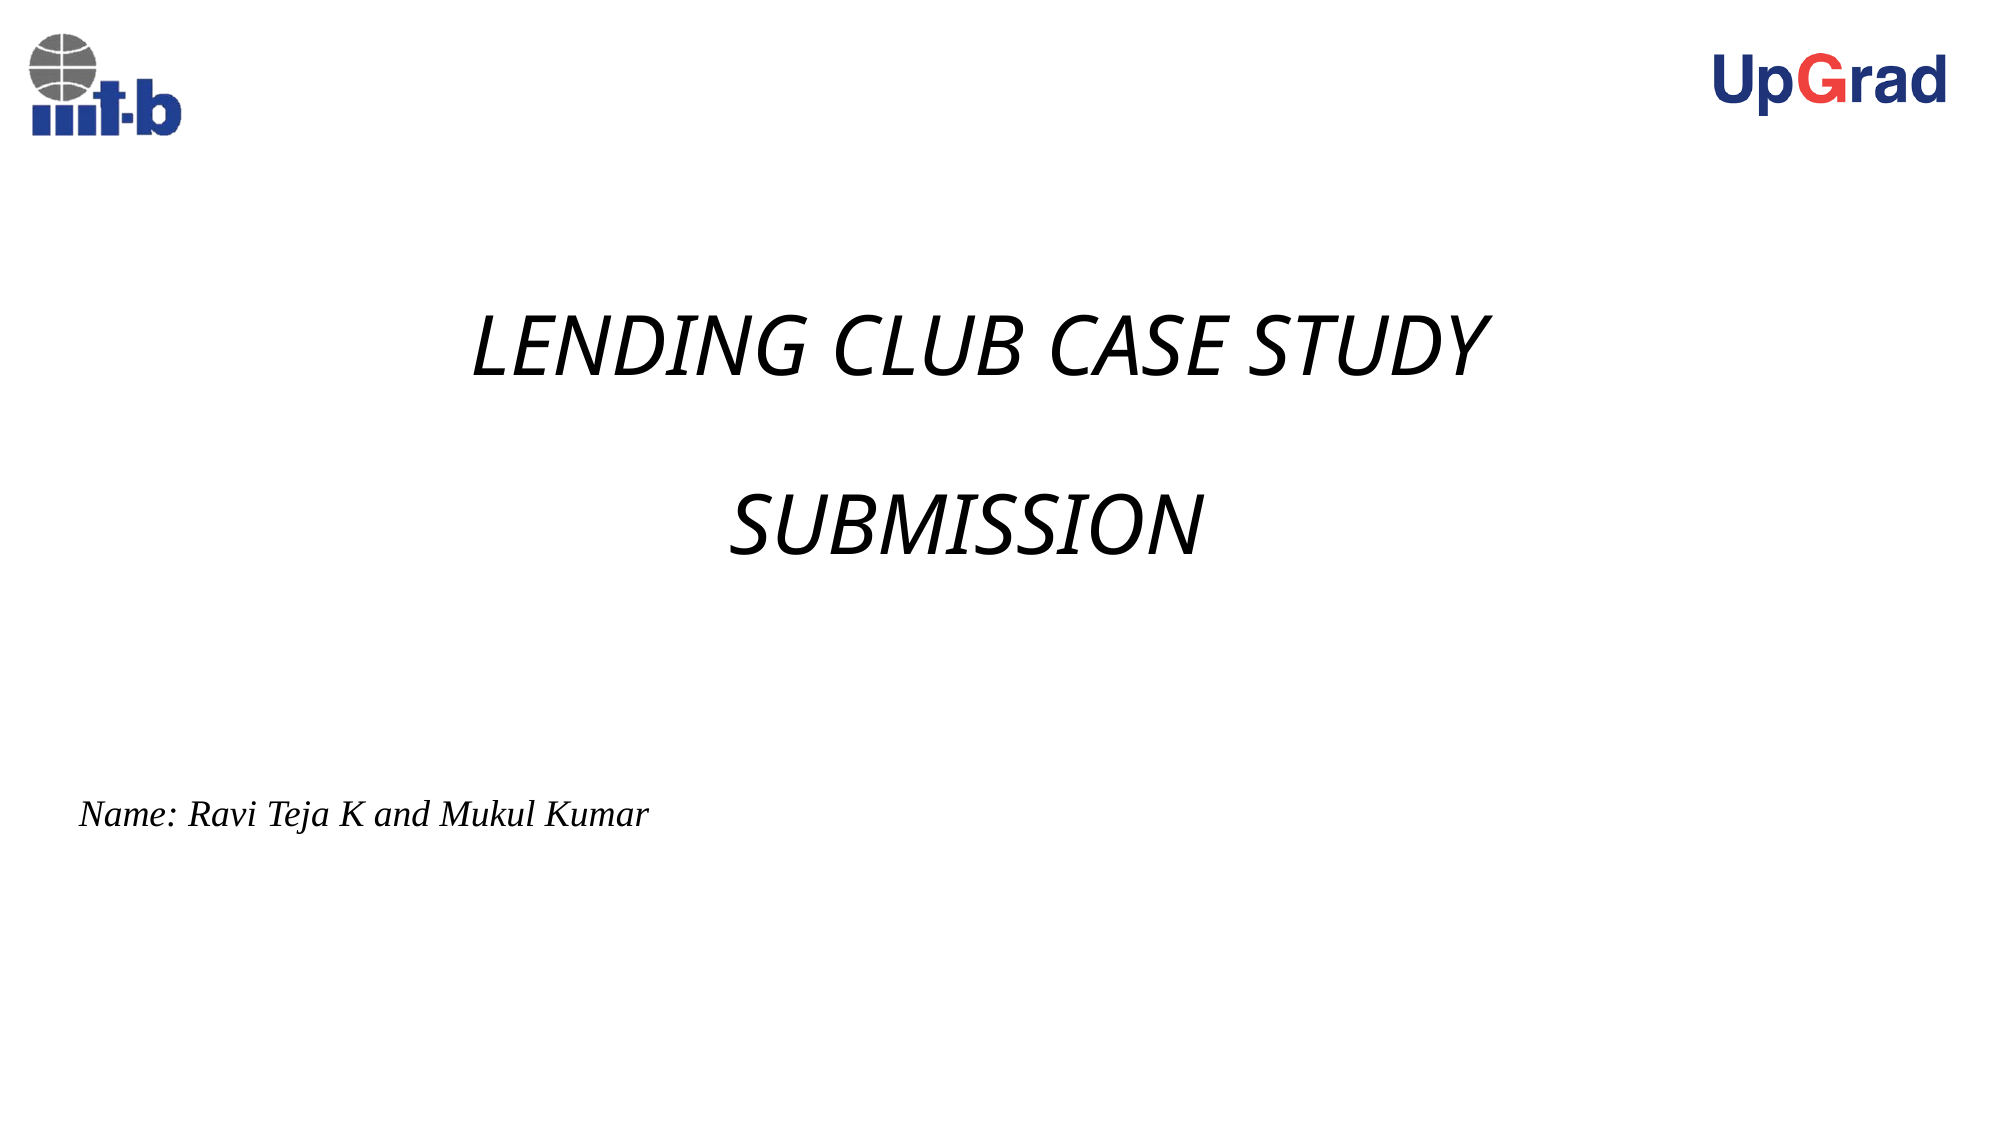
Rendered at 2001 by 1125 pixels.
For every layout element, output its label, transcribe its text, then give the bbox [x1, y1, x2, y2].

picture [1714, 53, 1952, 116]
picture [0, 29, 208, 163]
title LENDING CLUB CASE STUDY SUBMISSION [228, 56, 1729, 581]
subtitle Name: Ravi Teja K and Mukul Kumar [63, 786, 1071, 1038]
